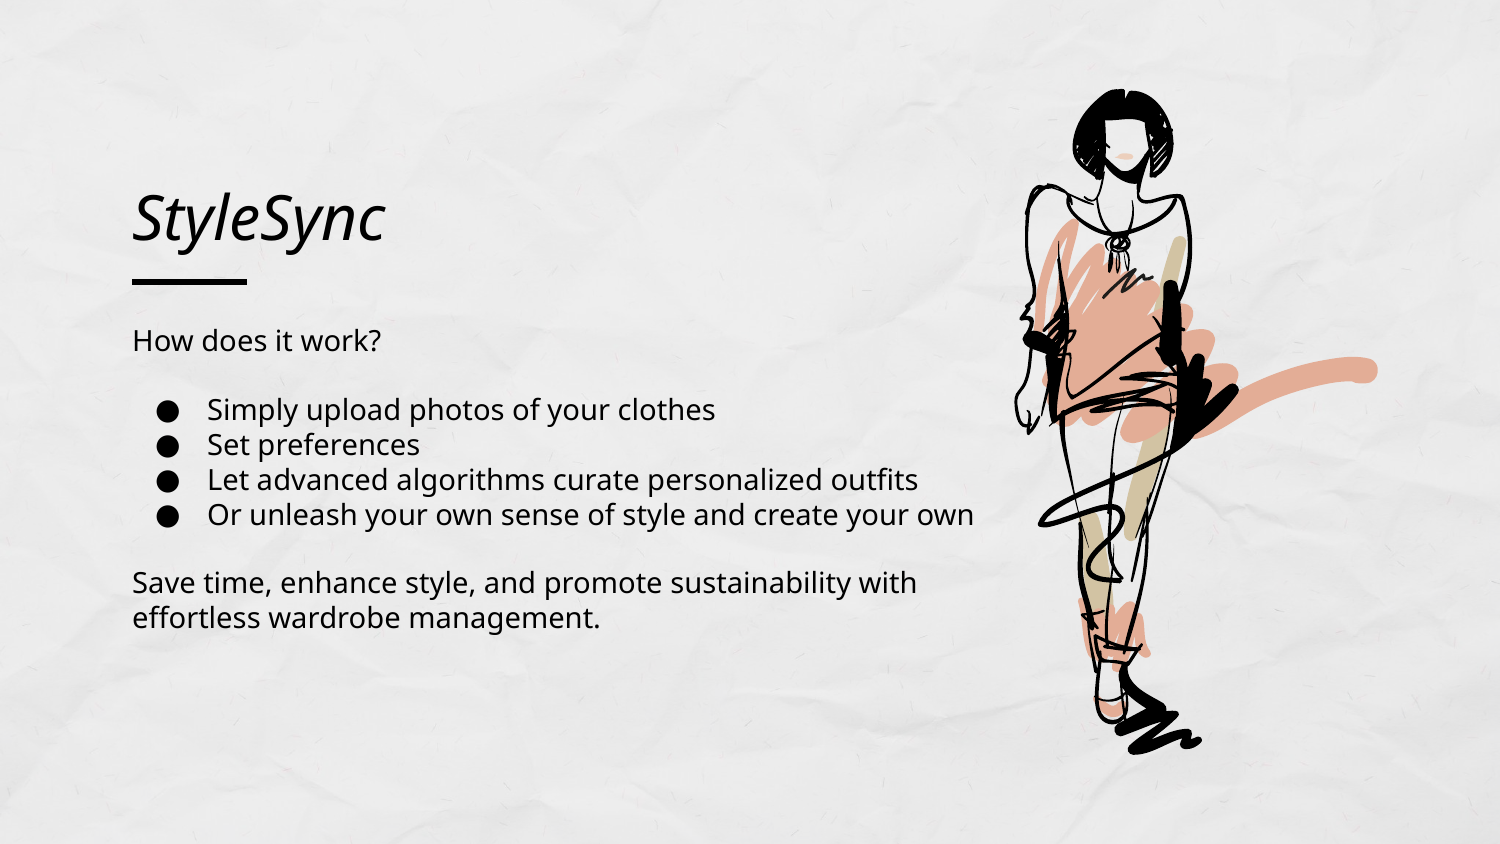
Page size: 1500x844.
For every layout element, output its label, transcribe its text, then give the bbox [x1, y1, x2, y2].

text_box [1014, 88, 1384, 756]
title StyleSync [116, 180, 952, 268]
subtitle How does it work? Simply upload photos of your clothes Set preferences Let advanced algorithms curate personalized outfits Or unleash your own sense of style and create your own Save time, enhance style, and promote sustainability with effortless wardrobe management. [116, 307, 991, 663]
